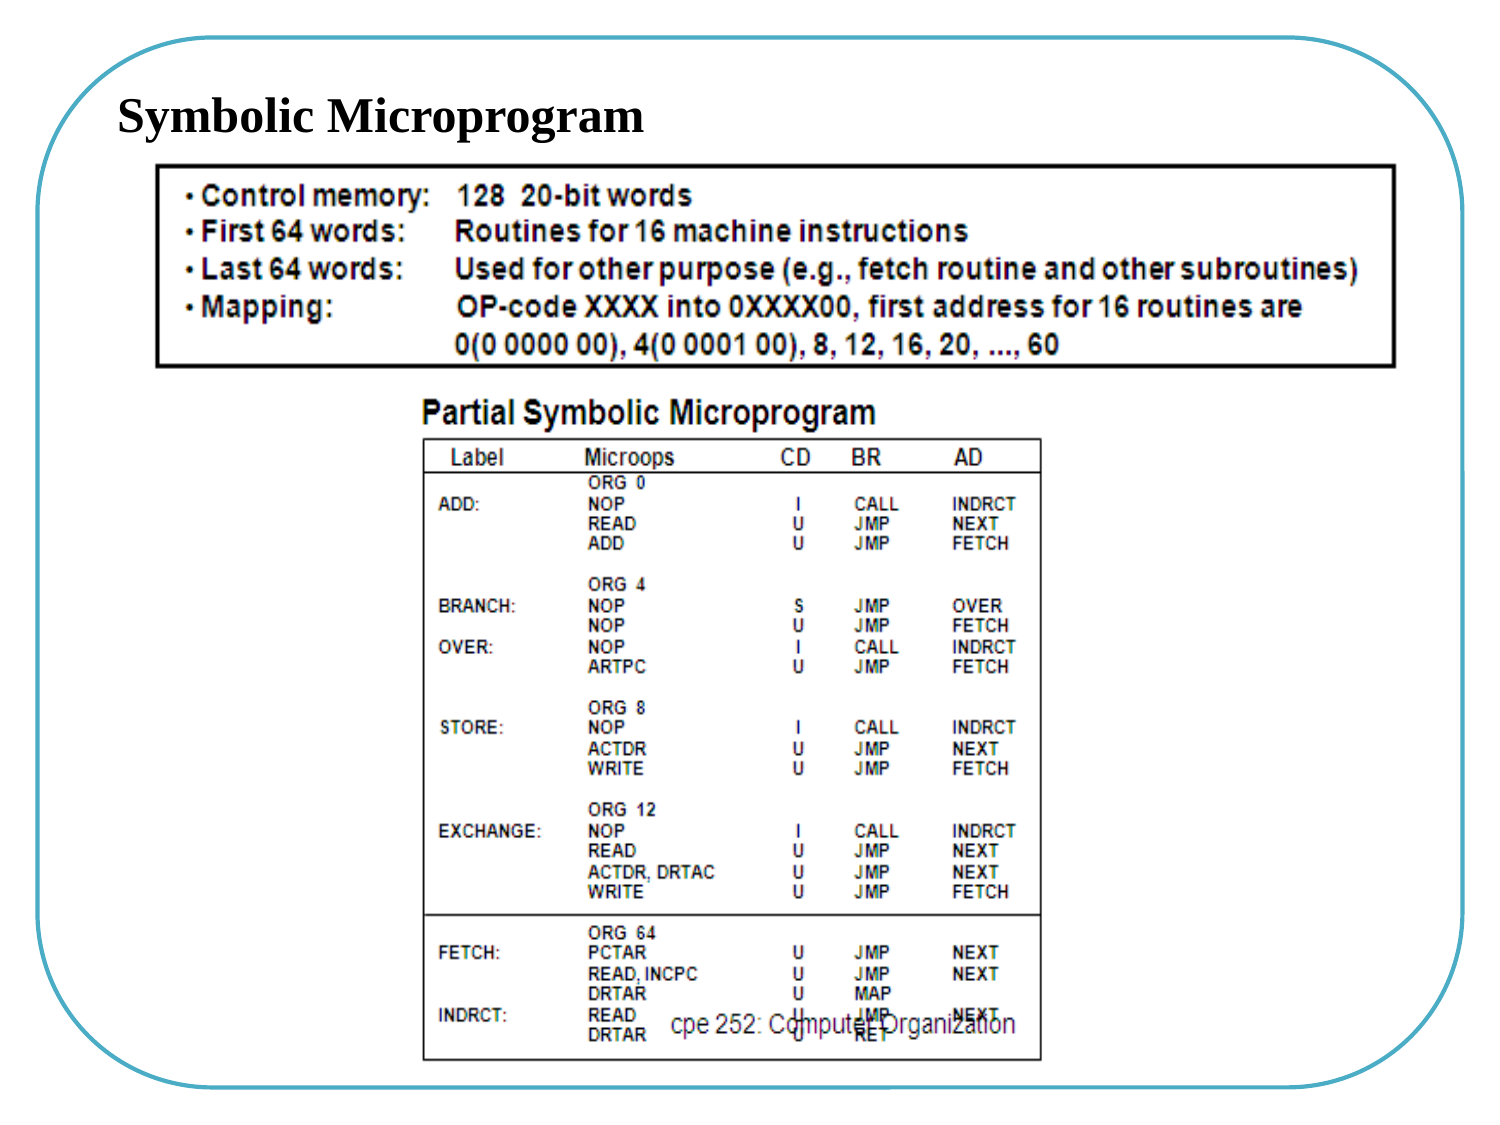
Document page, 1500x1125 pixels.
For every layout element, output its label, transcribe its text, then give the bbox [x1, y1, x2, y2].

picture [124, 149, 1413, 1076]
text_box Symbolic Microprogram [102, 74, 660, 150]
text_box [35, 35, 1465, 1090]
